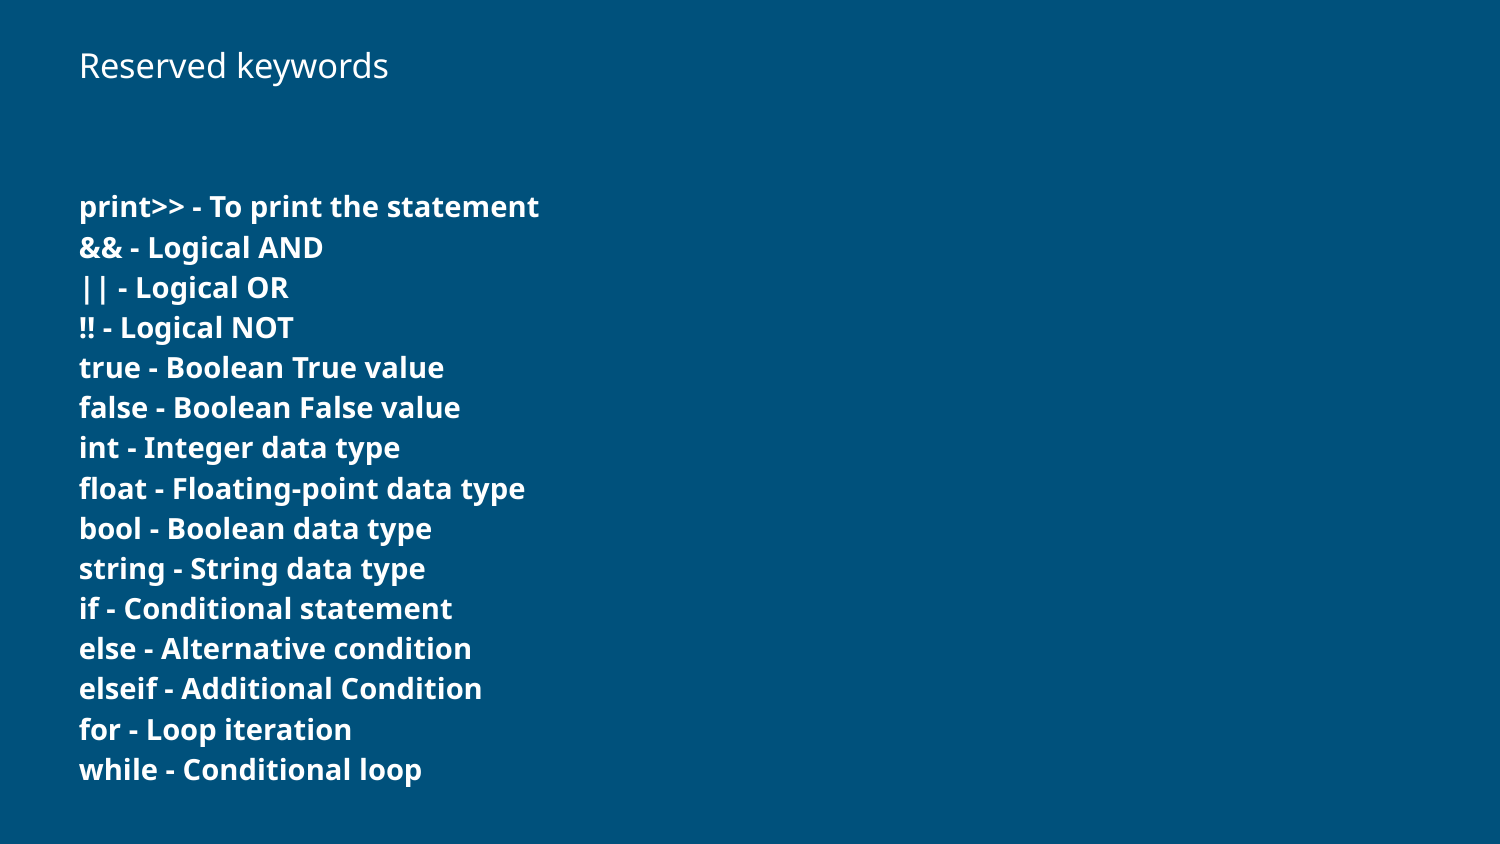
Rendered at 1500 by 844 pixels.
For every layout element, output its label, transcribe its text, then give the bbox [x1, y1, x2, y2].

list print>> - To print the statement && - Logical AND || - Logical OR !! - Logical NOT true - Boolean True value false - Boolean False value int - Integer data type float - Floating-point data type bool - Boolean data type string - String data type if - Conditional statement else - Alternative condition elseif - Additional Condition for - Loop iteration while - Conditional loop [63, 168, 1437, 812]
title Reserved keywords [63, 25, 1437, 104]
